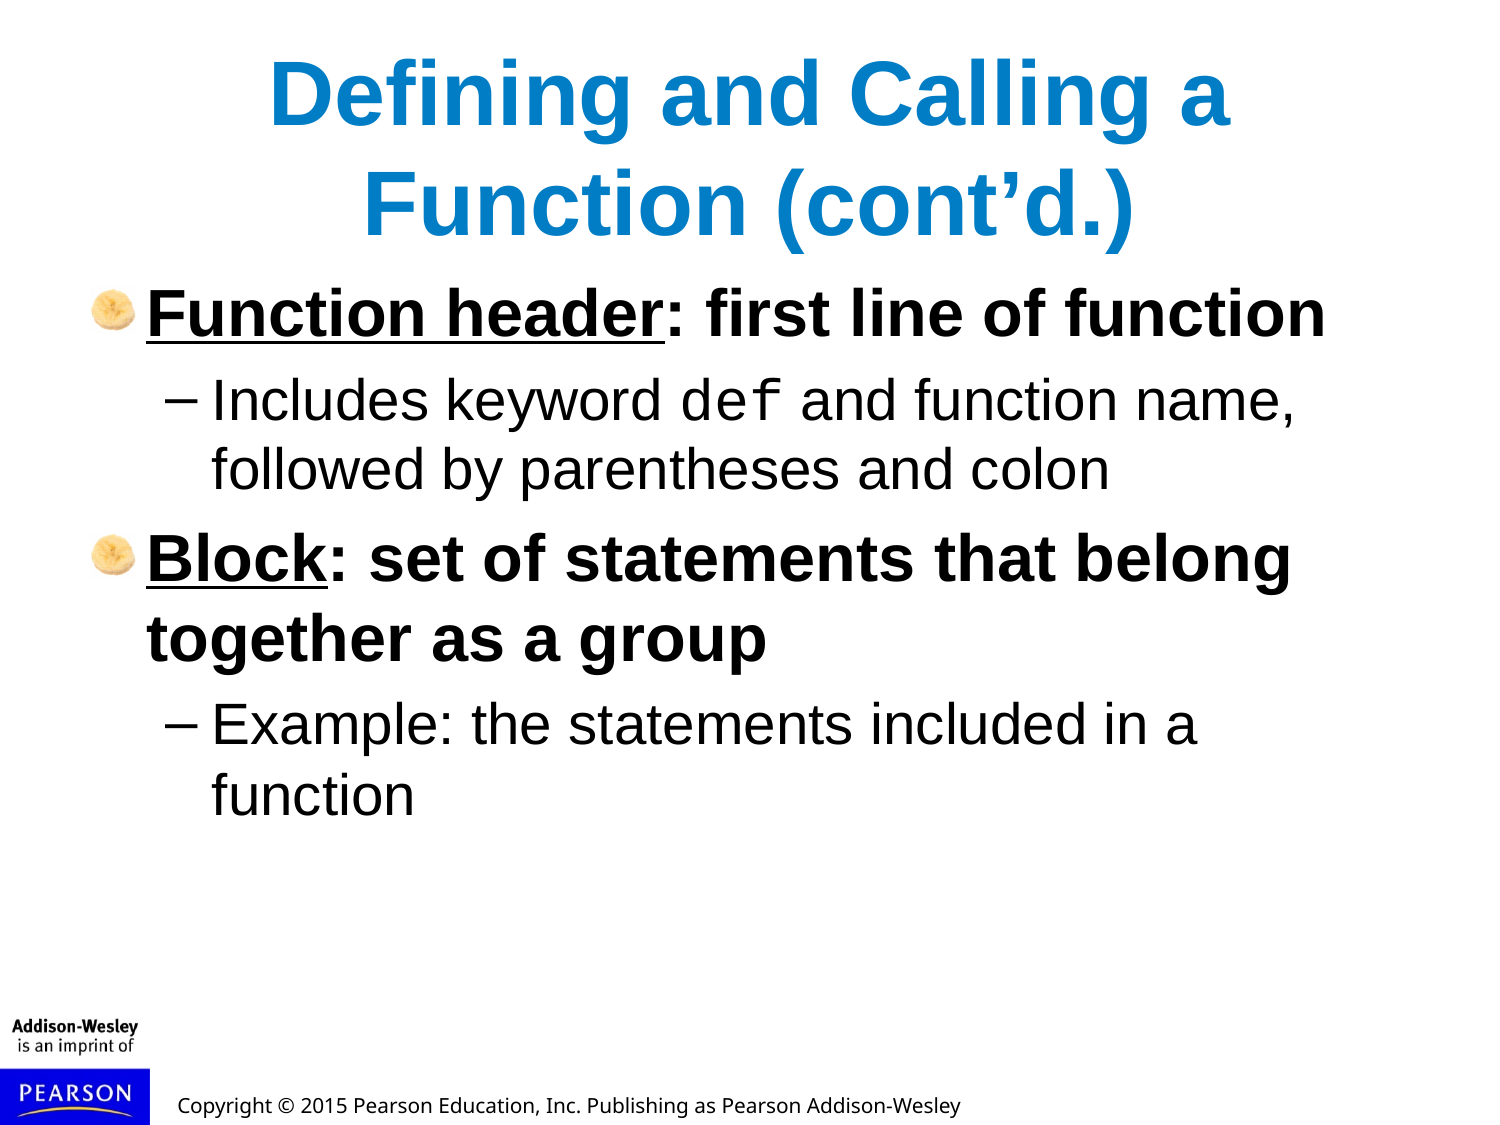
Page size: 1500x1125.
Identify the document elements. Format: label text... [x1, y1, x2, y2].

picture [0, 1012, 150, 1125]
list Function header: first line of function Includes keyword def and function name, followed by parentheses and colon Block: set of statements that belong together as a group Example: the statements included in a function [75, 262, 1425, 1005]
title Defining and Calling a Function (cont’d.) [75, 50, 1425, 238]
picture [90, 286, 137, 334]
picture [90, 531, 137, 579]
